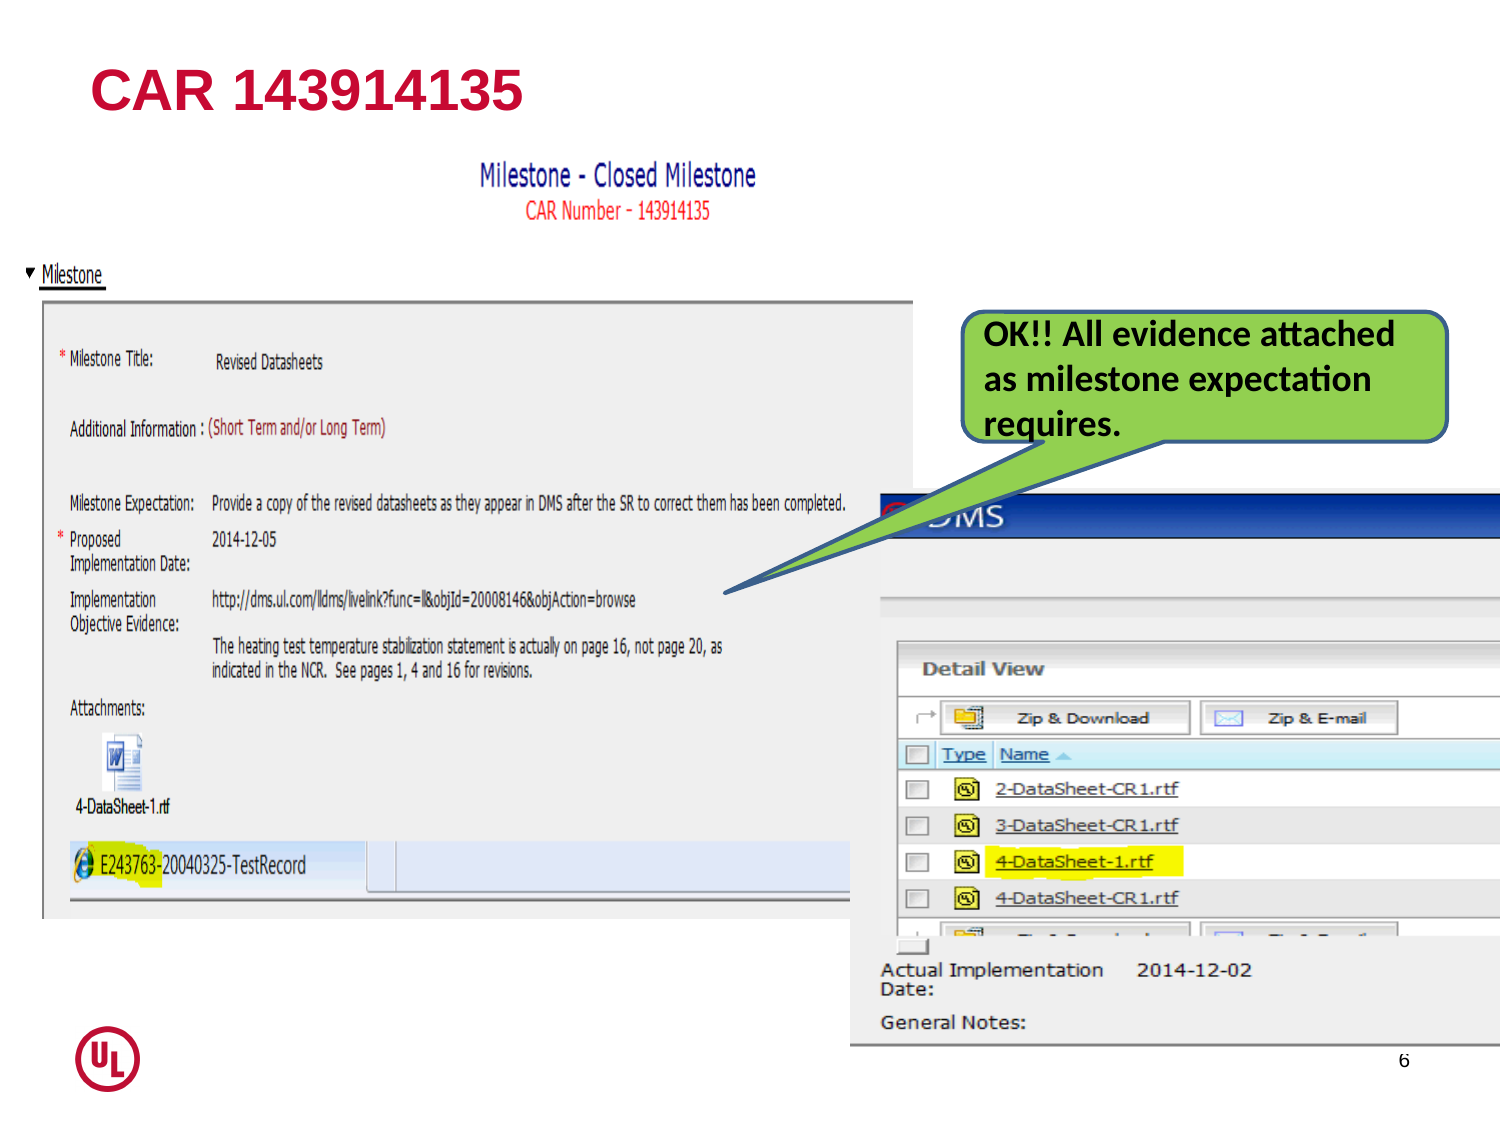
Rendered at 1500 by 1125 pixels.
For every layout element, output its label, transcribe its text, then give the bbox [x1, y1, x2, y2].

picture [26, 127, 1500, 1054]
title CAR 143914135 [75, 45, 1425, 150]
text_box OK!! All evidence attached as milestone expectation requires. [949, 311, 1447, 486]
slide_number 6 [1319, 1062, 1425, 1090]
picture [75, 1026, 140, 1092]
